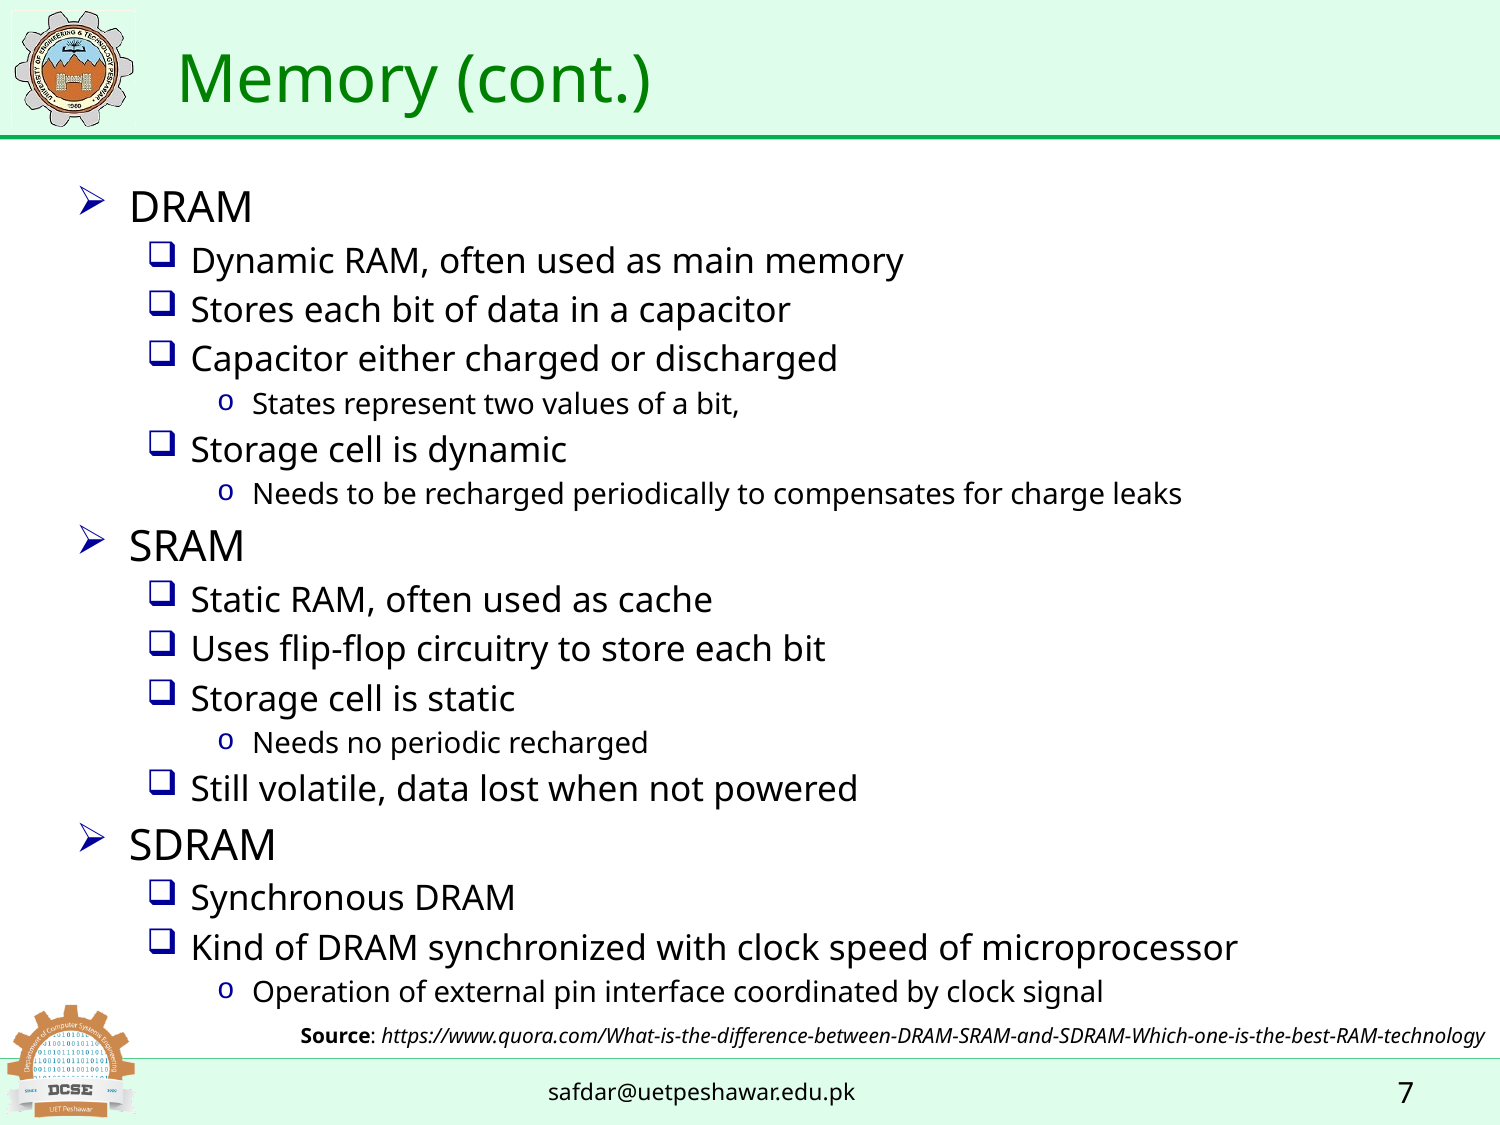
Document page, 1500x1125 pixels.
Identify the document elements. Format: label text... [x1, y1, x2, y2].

picture [11, 10, 136, 127]
title Memory (cont.) [162, 30, 1480, 122]
picture [5, 1004, 62, 1015]
list DRAM Dynamic RAM, often used as main memory Stores each bit of data in a capacitor Capacitor either charged or discharged States represent two values of a bit, Storage cell is dynamic Needs to be recharged periodically to compensates for charge leaks SRAM Static RAM, often used as cache Uses flip-flop circuitry to store each bit Storage cell is static Needs no periodic recharged Still volatile, data lost when not powered SDRAM Synchronous DRAM Kind of DRAM synchronized with clock speed of microprocessor Operation of external pin interface coordinated by clock signal [62, 172, 1451, 1015]
picture [5, 1056, 136, 1118]
text_box Source: https://www.quora.com/What-is-the-difference-between-DRAM-SRAM-and-SDRAM-Which-one-is-the-best-RAM-technology [0, 1015, 1500, 1056]
